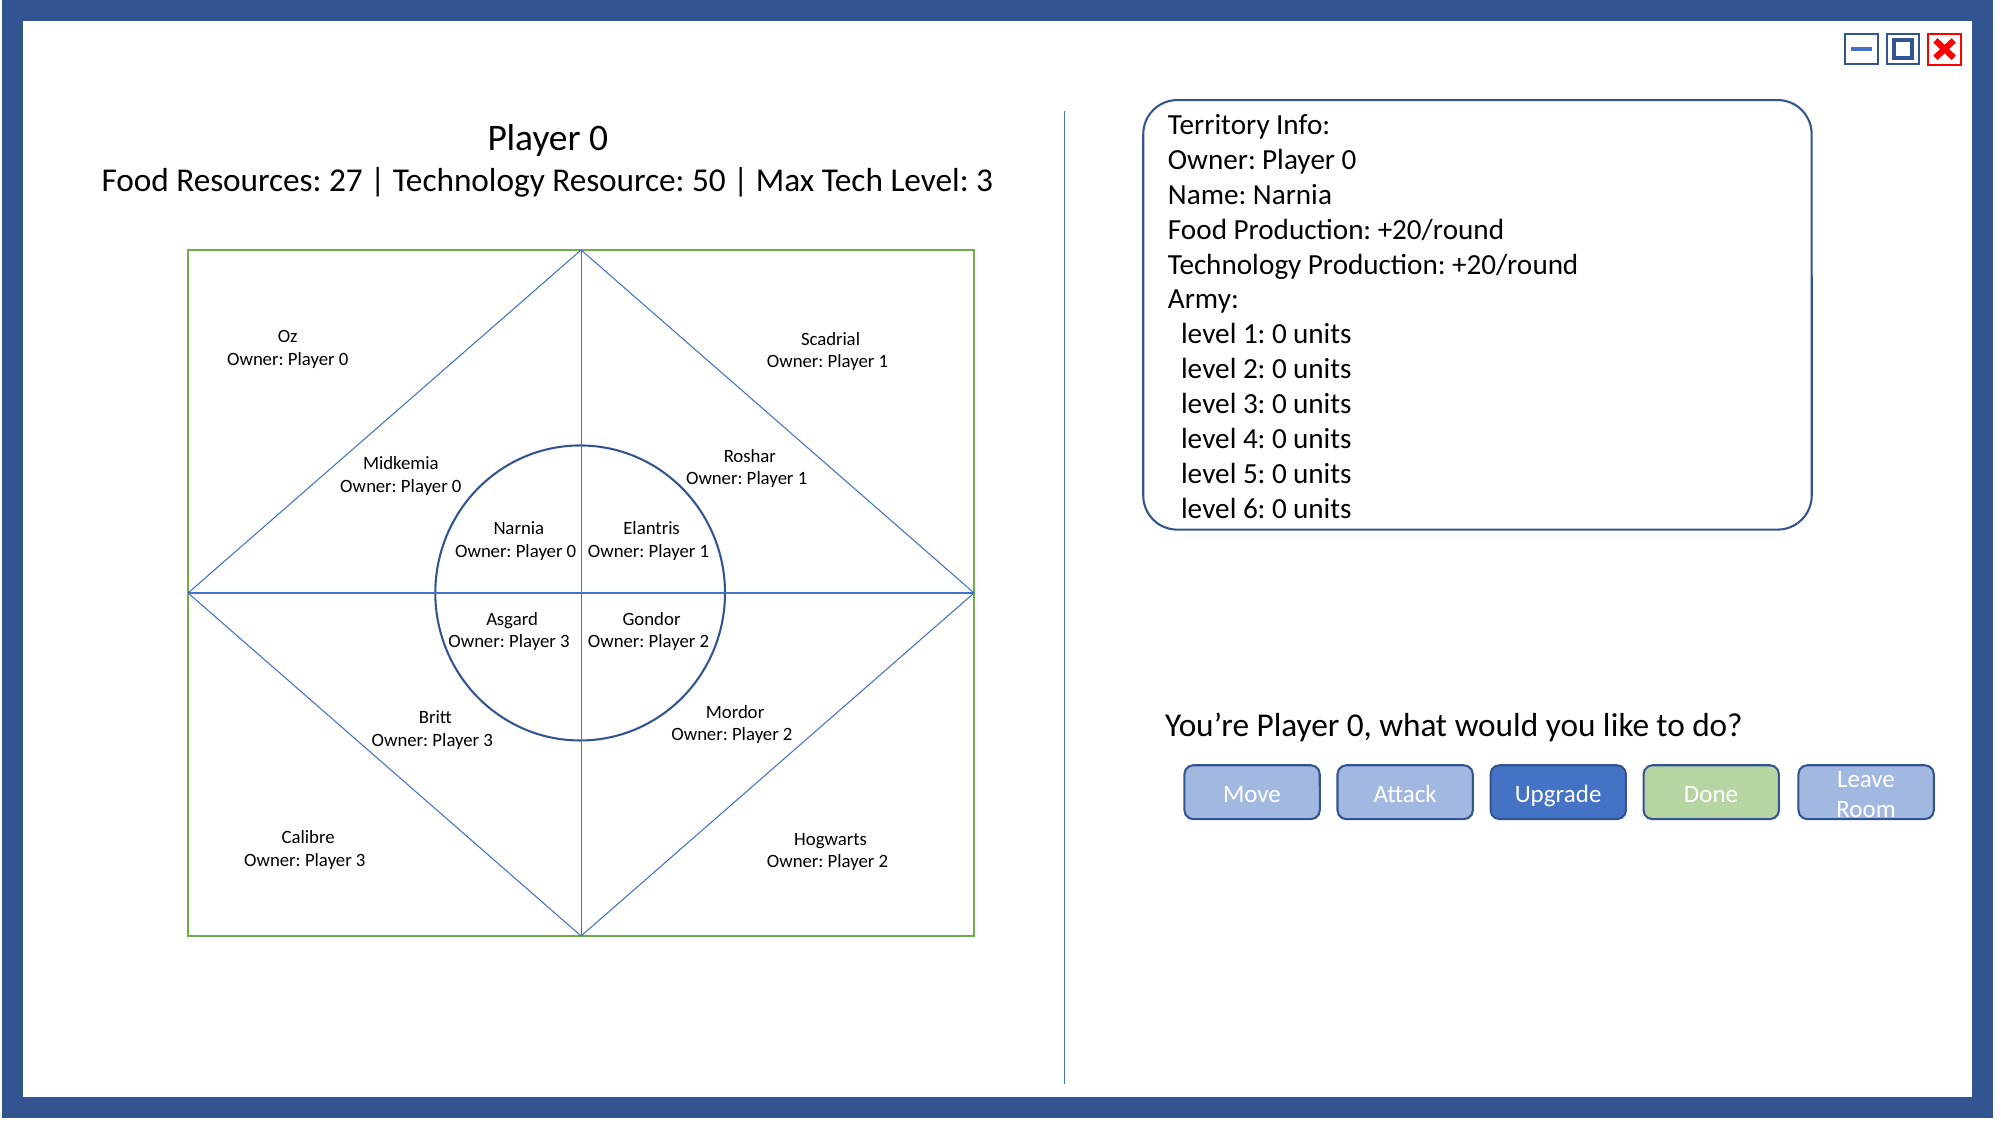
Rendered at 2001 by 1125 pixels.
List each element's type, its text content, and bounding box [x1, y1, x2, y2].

text_box Move [1183, 764, 1321, 821]
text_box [188, 249, 974, 936]
text_box Done [1642, 764, 1781, 821]
text_box [11, 10, 1984, 1109]
text_box Territory Info: Owner: Player 0 Name: Narnia Food Production: +20/round Technology Production: +20/round Army: level 1: 0 units level 2: 0 units level 3: 0 units level 4: 0 units level 5: 0 units level 6: 0 units [1142, 99, 1813, 531]
text_box Leave Room [1797, 764, 1935, 821]
text_box Attack [1336, 764, 1474, 821]
text_box Upgrade [1489, 764, 1627, 821]
text_box Player 0 Food Resources: 27 | Technology Resource: 50 | Max Tech Level: 3 [80, 105, 1016, 206]
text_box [1845, 33, 1961, 65]
text_box You’re Player 0, what would you like to do? [1149, 695, 1820, 751]
